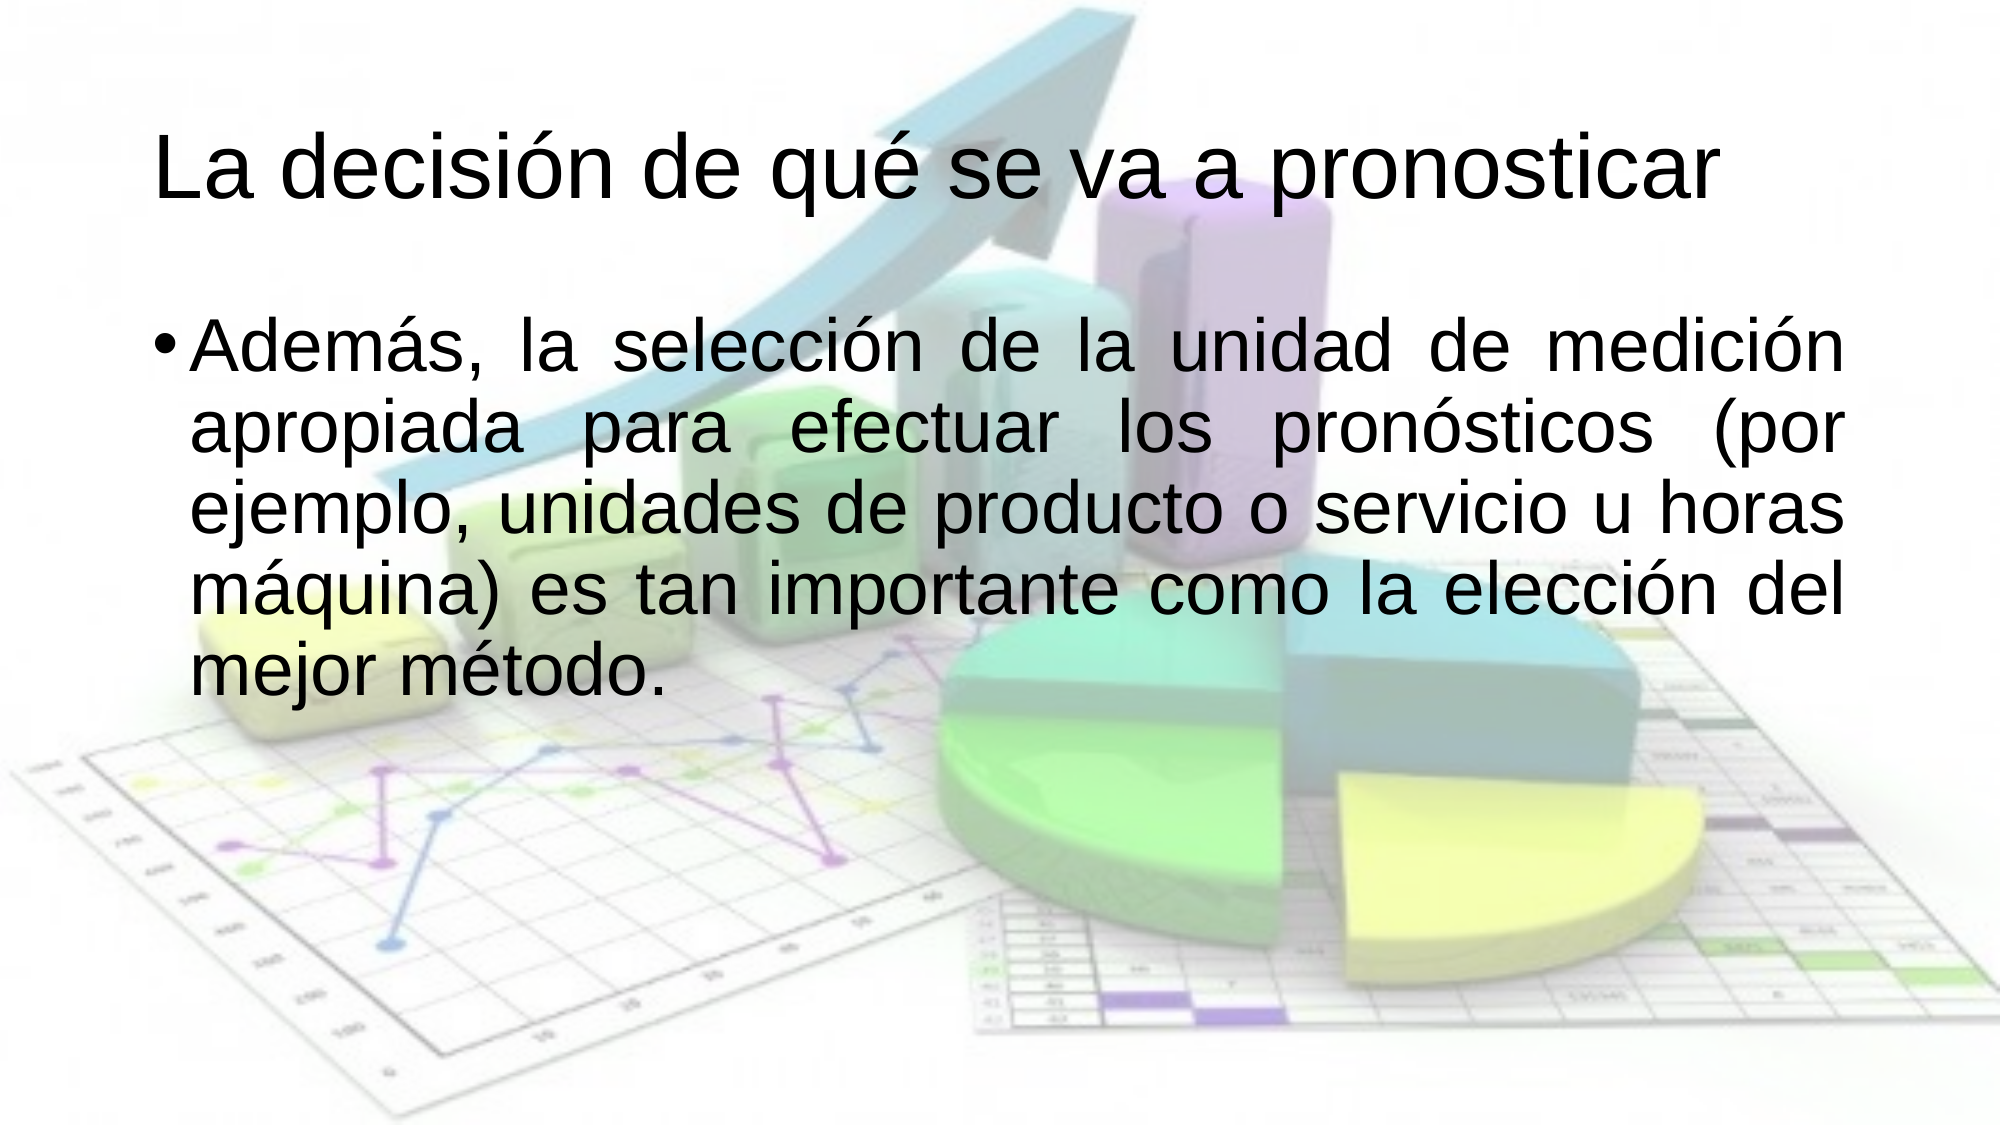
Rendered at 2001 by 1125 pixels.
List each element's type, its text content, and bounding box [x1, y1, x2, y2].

list Además, la selección de la unidad de medición apropiada para efectuar los pronósticos (por ejemplo, unidades de producto o servicio u horas máquina) es tan importante como la elección del mejor método. [137, 299, 1863, 1014]
title La decisión de qué se va a pronosticar [137, 59, 1863, 278]
